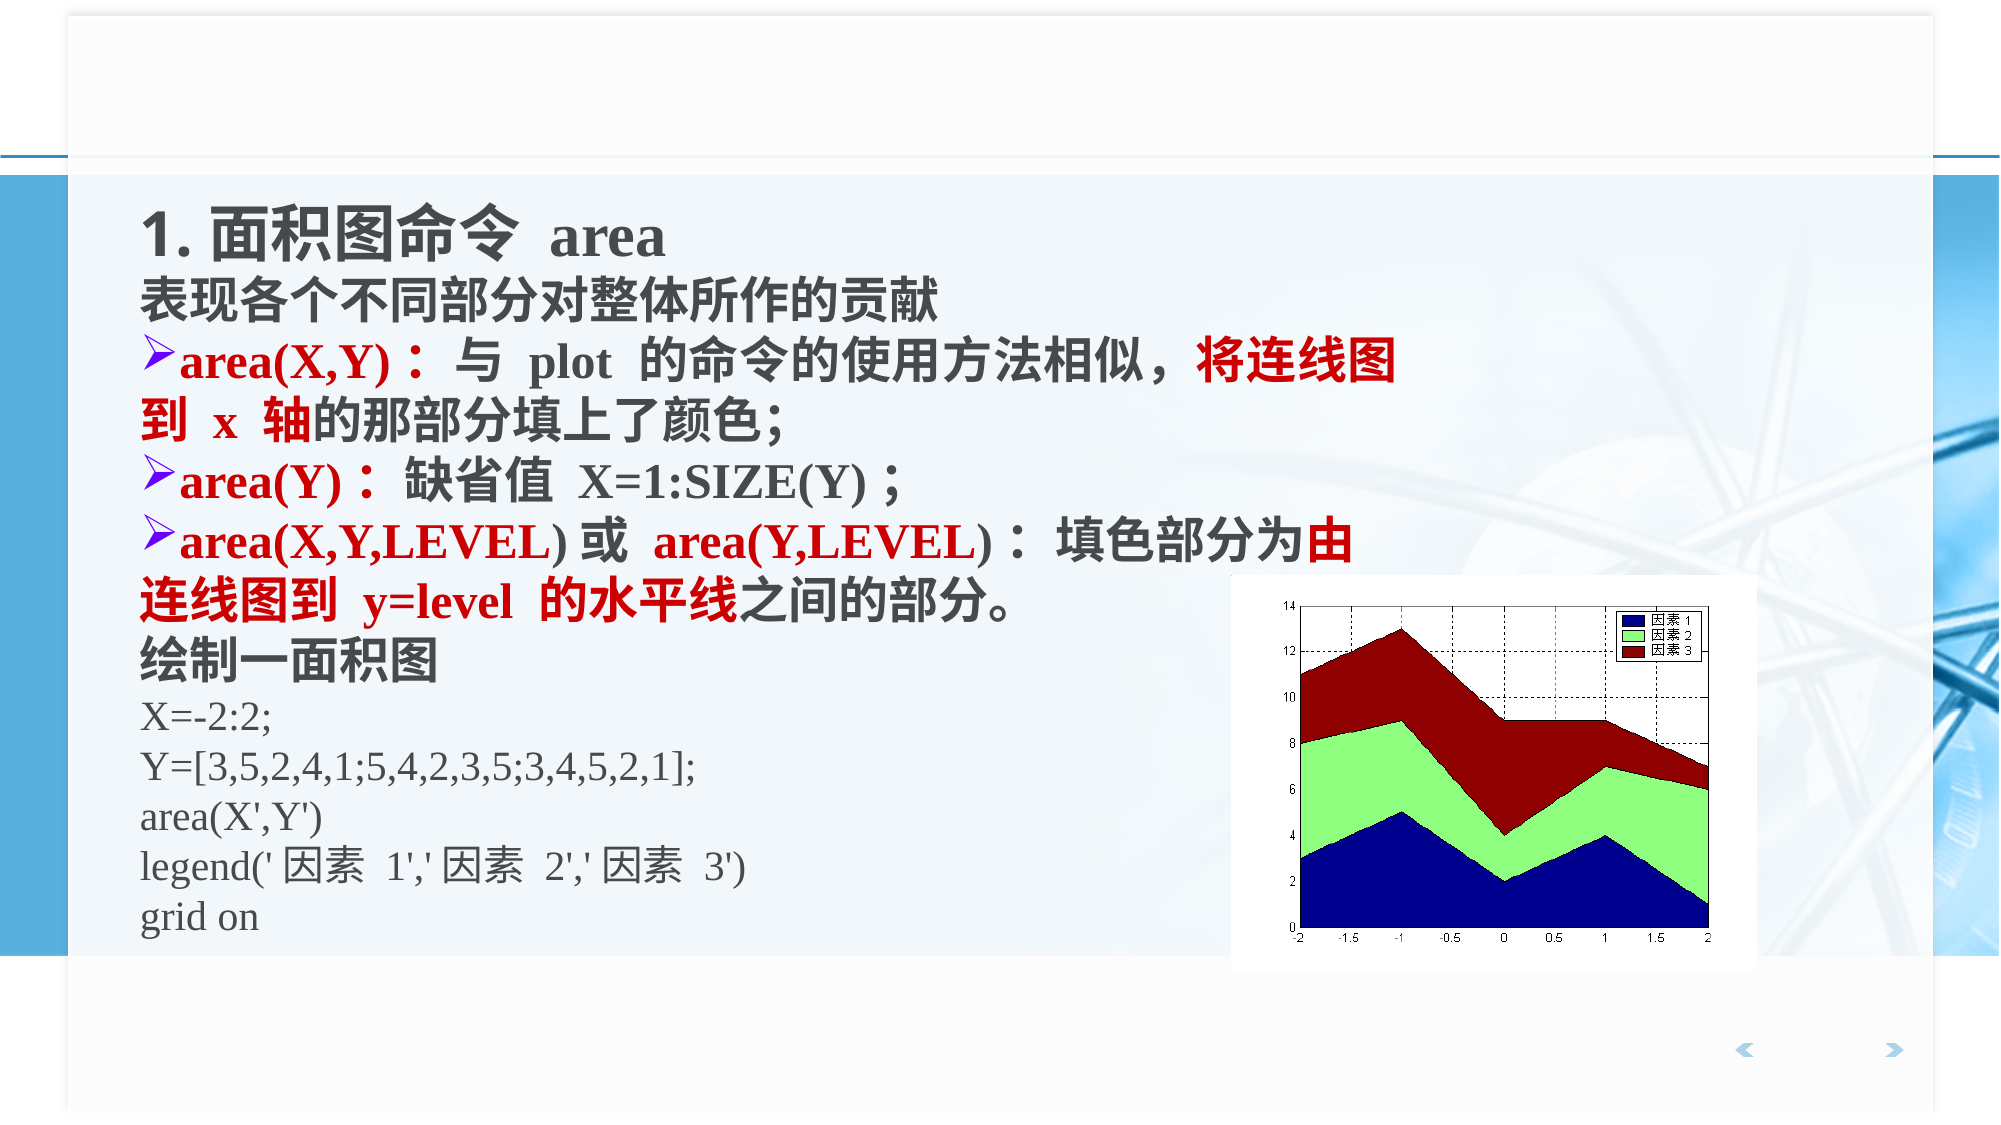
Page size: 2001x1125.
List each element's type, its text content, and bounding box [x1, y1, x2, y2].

picture [0, 0, 2001, 1125]
slide_number [1412, 1042, 1863, 1103]
text_box 1.面积图命令 area 表现各个不同部分对整体所作的贡献 area(X,Y)：与 plot 的命令的使用方法相似，将连线图到 x 轴的那部分填上了颜色； area(Y)：缺省值 X=1:SIZE(Y)； area(X,Y,LEVEL)或 area(Y,LEVEL)：填色部分为由连线图到 y=level 的水平线之间的部分。 绘制一面积图 X=-2:2; Y=[3,5,2,4,1;5,4,2,3,5;3,4,5,2,1]; area(X',Y') legend('因素 1','因素 2','因素 3') grid on [124, 186, 1413, 947]
